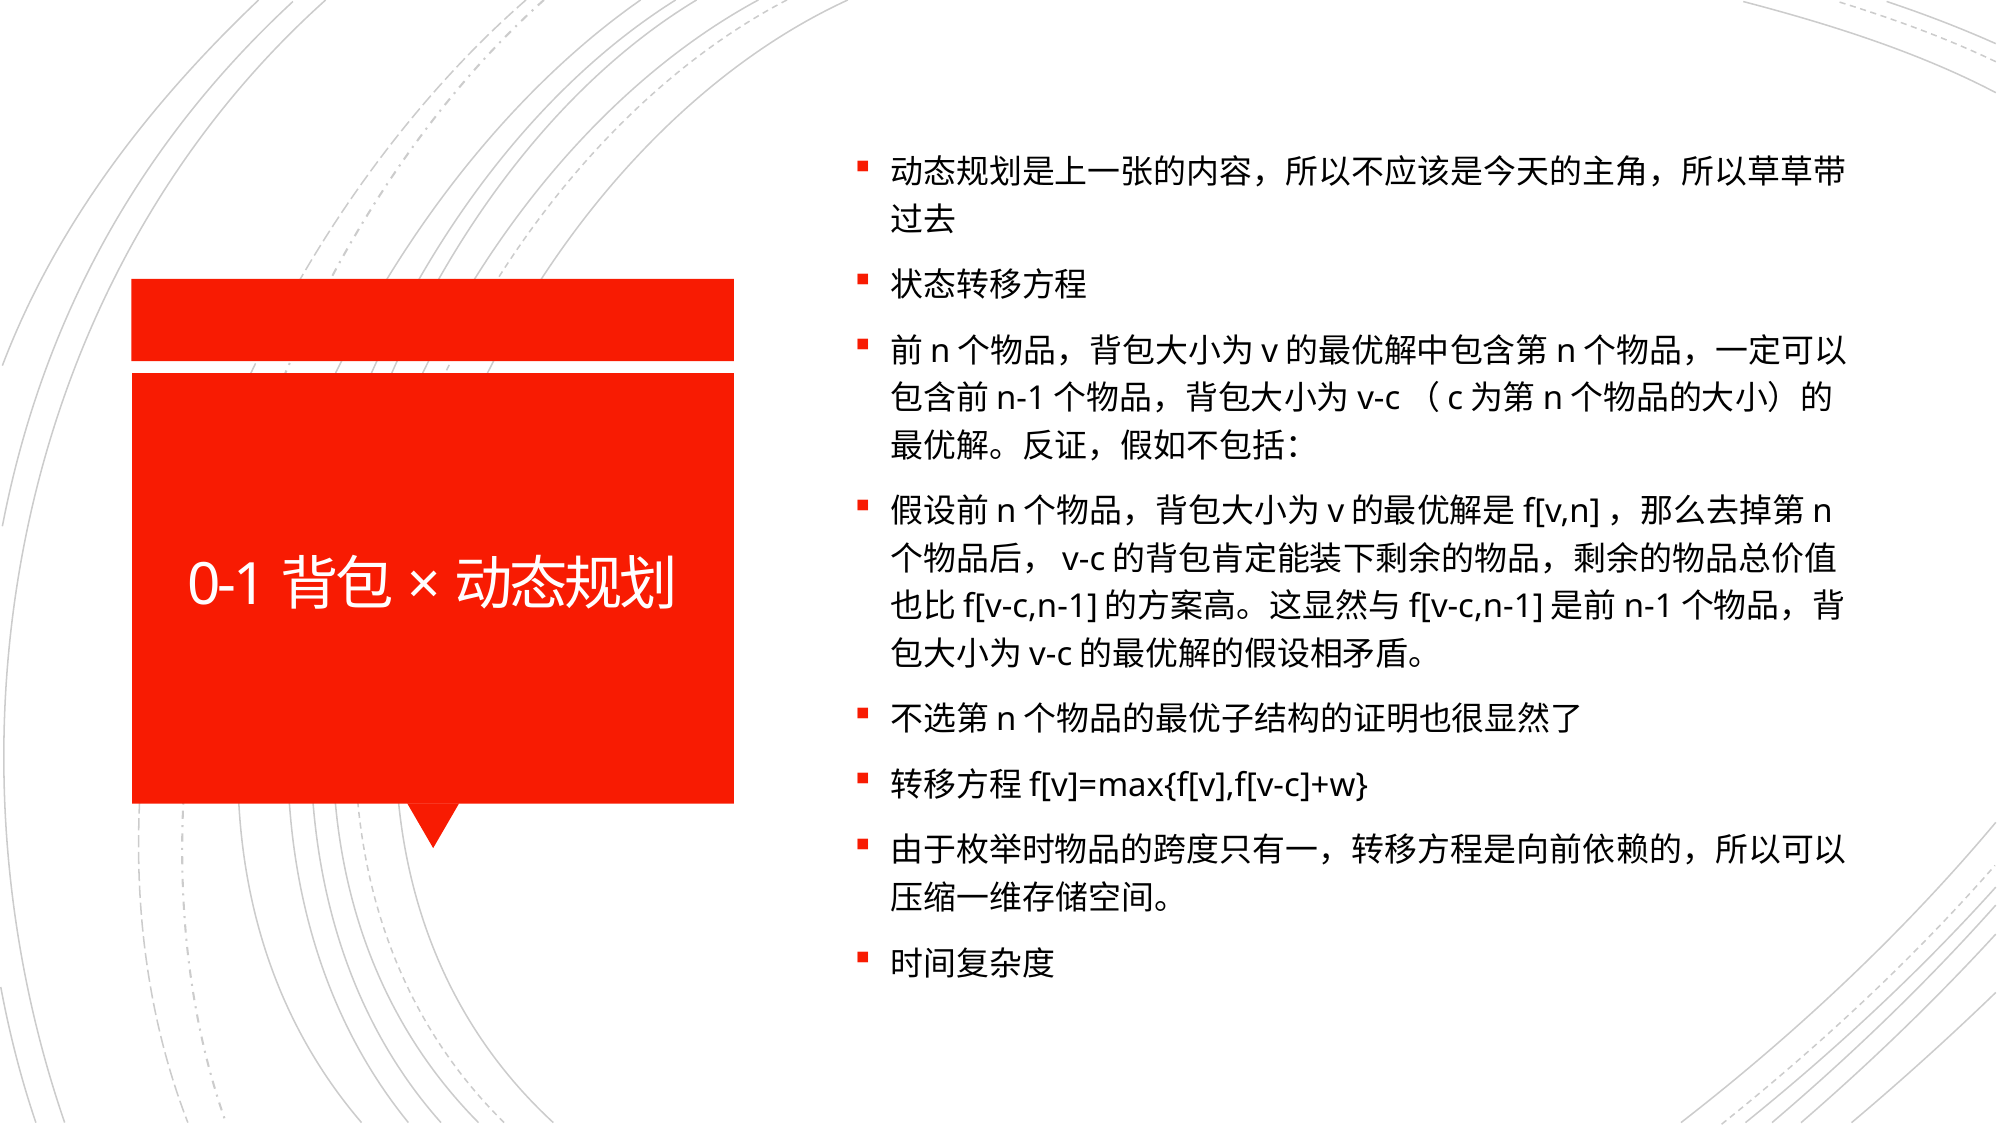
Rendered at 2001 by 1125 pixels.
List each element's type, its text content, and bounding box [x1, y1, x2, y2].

title 0-1背包×动态规划 [145, 385, 720, 789]
